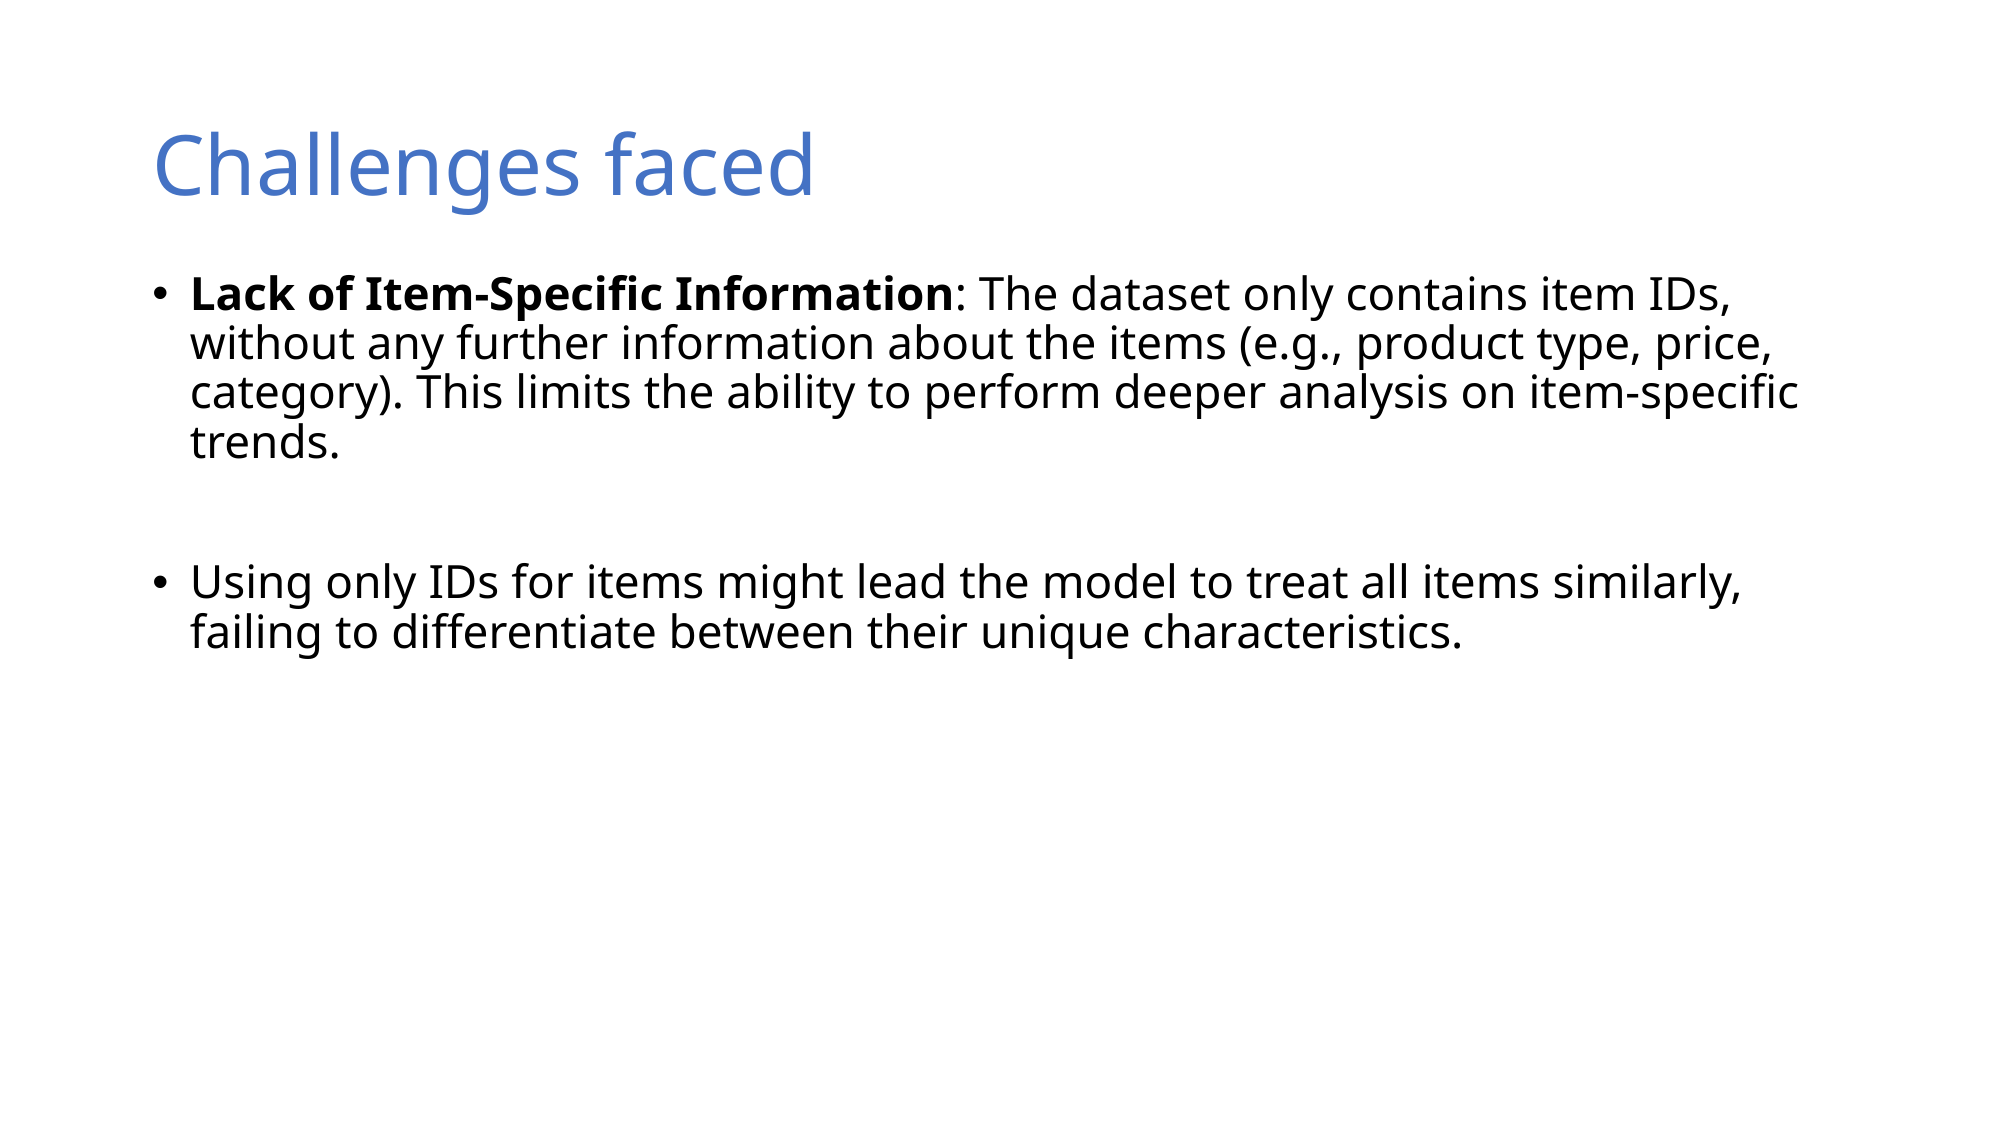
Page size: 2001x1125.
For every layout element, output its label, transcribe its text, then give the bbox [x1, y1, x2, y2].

title Challenges faced [137, 59, 1863, 263]
list Lack of Item-Specific Information: The dataset only contains item IDs, without any further information about the items (e.g., product type, price, category). This limits the ability to perform deeper analysis on item-specific trends. Using only IDs for items might lead the model to treat all items similarly, failing to differentiate between their unique characteristics. [137, 263, 1863, 900]
